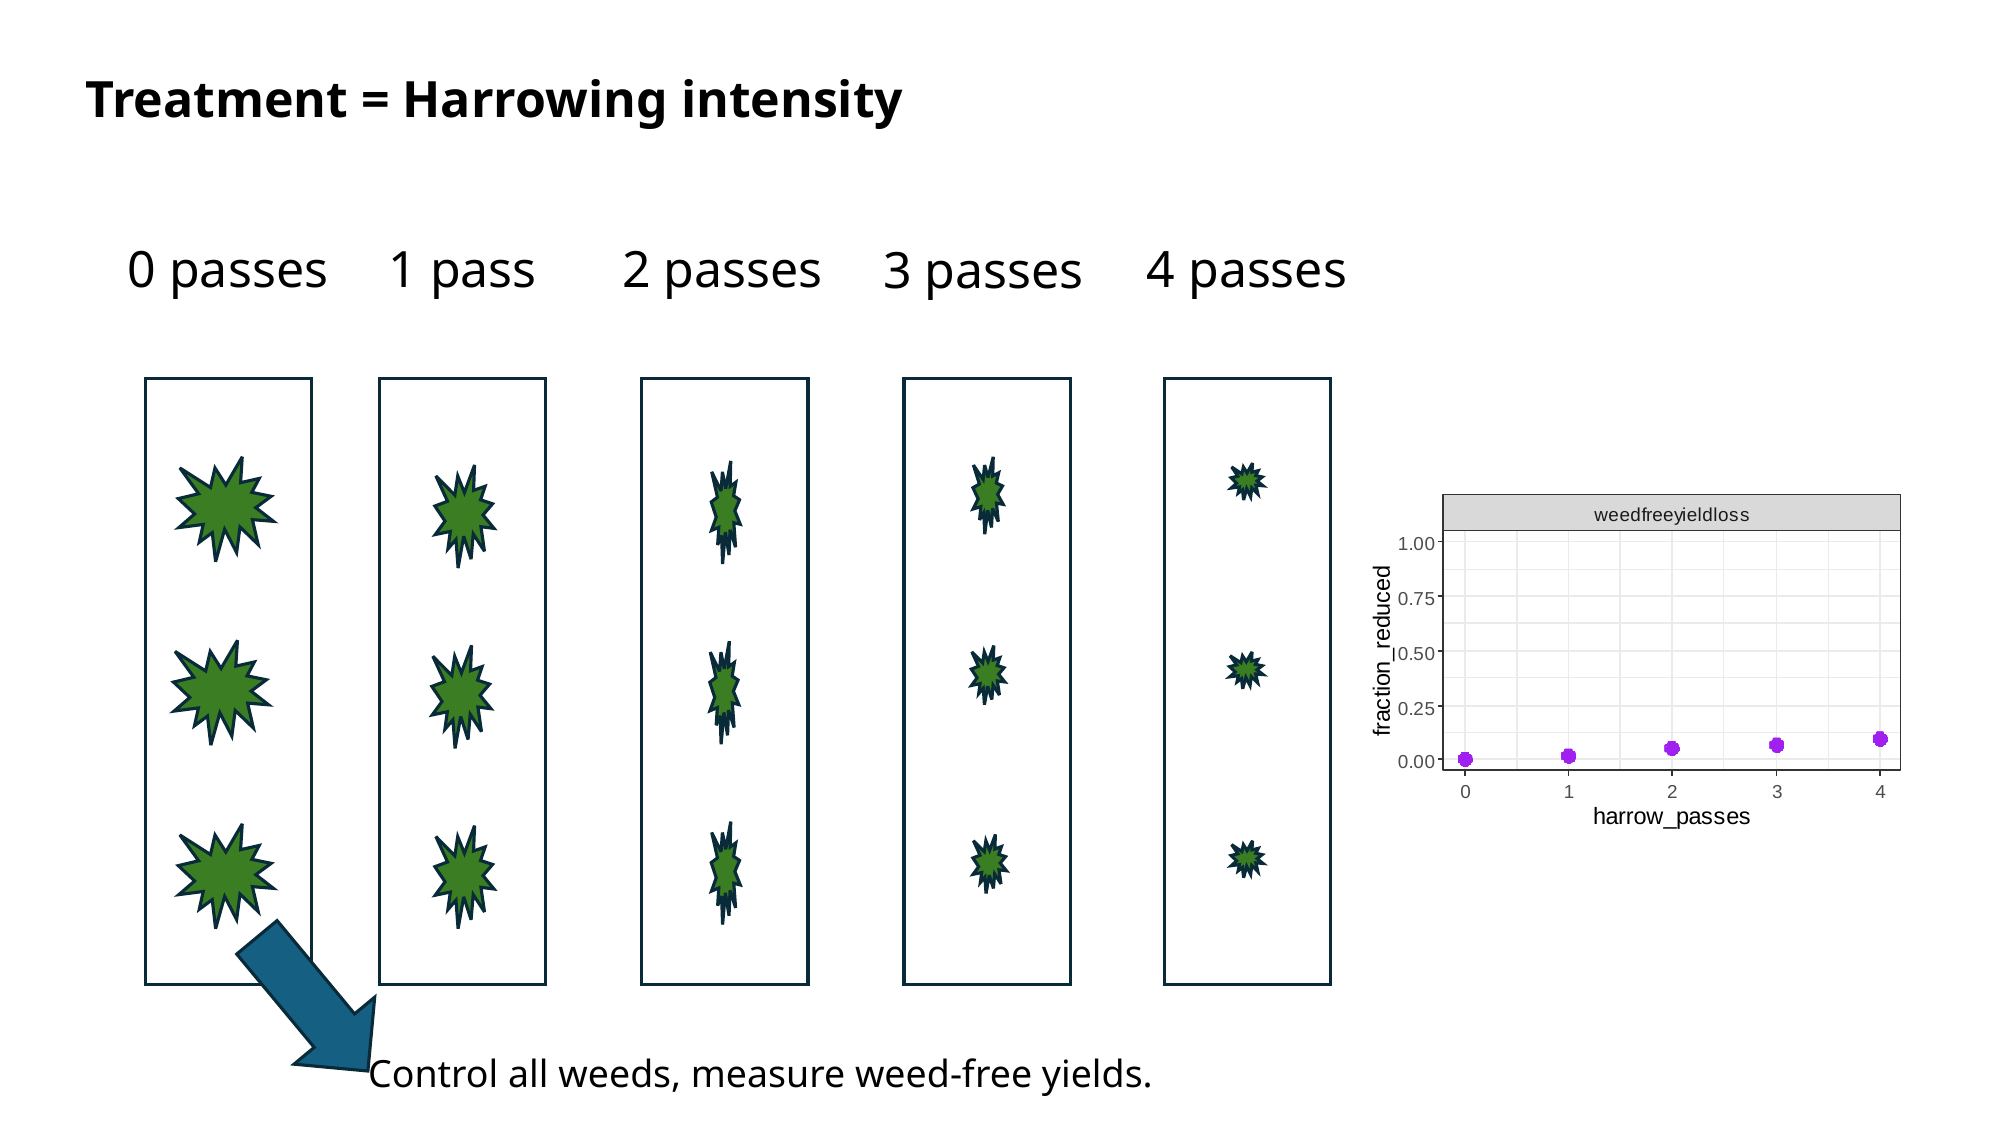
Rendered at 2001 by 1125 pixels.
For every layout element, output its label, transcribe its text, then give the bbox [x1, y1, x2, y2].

text_box [902, 377, 1072, 986]
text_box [709, 460, 741, 926]
text_box 3 passes [868, 231, 1099, 307]
text_box [1163, 377, 1332, 986]
picture [1357, 483, 2000, 927]
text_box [431, 464, 495, 930]
text_box 1 pass [373, 229, 552, 305]
text_box 4 passes [1132, 229, 1363, 305]
text_box Treatment = Harrowing intensity [70, 60, 919, 135]
text_box 2 passes [607, 229, 838, 305]
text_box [970, 456, 1007, 895]
text_box 0 passes [113, 229, 344, 305]
text_box [144, 377, 313, 986]
text_box [234, 918, 377, 1072]
text_box [378, 377, 547, 986]
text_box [172, 456, 274, 930]
text_box Control all weeds, measure weed-free yields. [353, 1042, 1169, 1103]
text_box [640, 377, 810, 986]
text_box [1229, 462, 1264, 879]
